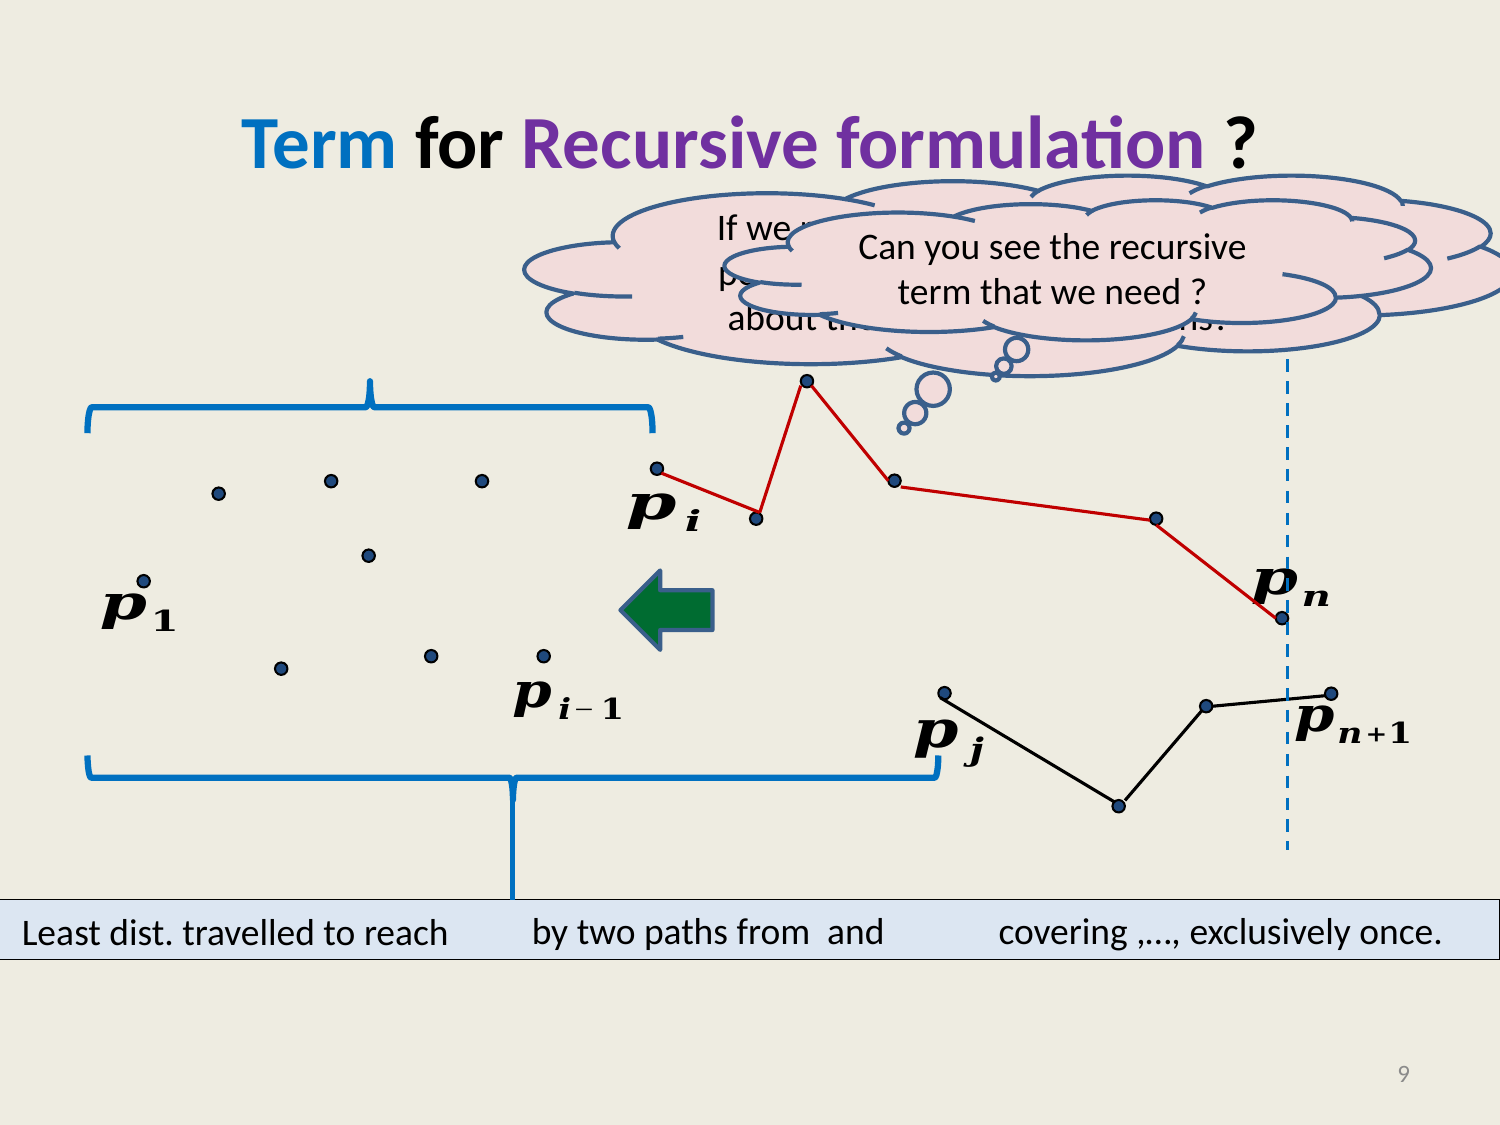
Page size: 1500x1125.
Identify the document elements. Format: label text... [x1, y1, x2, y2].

text_box [473, 472, 491, 490]
text_box [648, 460, 666, 477]
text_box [1124, 710, 1203, 798]
text_box [422, 647, 440, 665]
title Term for Recursive formulation ? [75, 45, 1425, 233]
text_box [1197, 697, 1211, 715]
text_box [936, 684, 953, 698]
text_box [759, 385, 801, 513]
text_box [1212, 694, 1283, 707]
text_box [811, 385, 889, 481]
text_box [86, 755, 934, 798]
text_box [798, 372, 816, 388]
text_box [1155, 524, 1276, 619]
text_box [1155, 510, 1165, 523]
text_box [890, 472, 903, 489]
text_box [86, 380, 654, 434]
text_box [135, 572, 152, 590]
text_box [661, 472, 760, 513]
text_box [360, 547, 377, 564]
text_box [1293, 687, 1413, 751]
slide_number 9 [1074, 1042, 1425, 1103]
text_box [535, 647, 553, 665]
text_box [618, 568, 715, 652]
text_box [900, 486, 1151, 521]
text_box Can you see the recursive term that we need ? [722, 198, 1434, 383]
text_box [322, 472, 340, 490]
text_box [0, 799, 1500, 961]
text_box [210, 485, 227, 502]
text_box [748, 522, 764, 527]
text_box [939, 697, 1115, 802]
text_box [1277, 620, 1283, 627]
text_box [272, 660, 290, 677]
